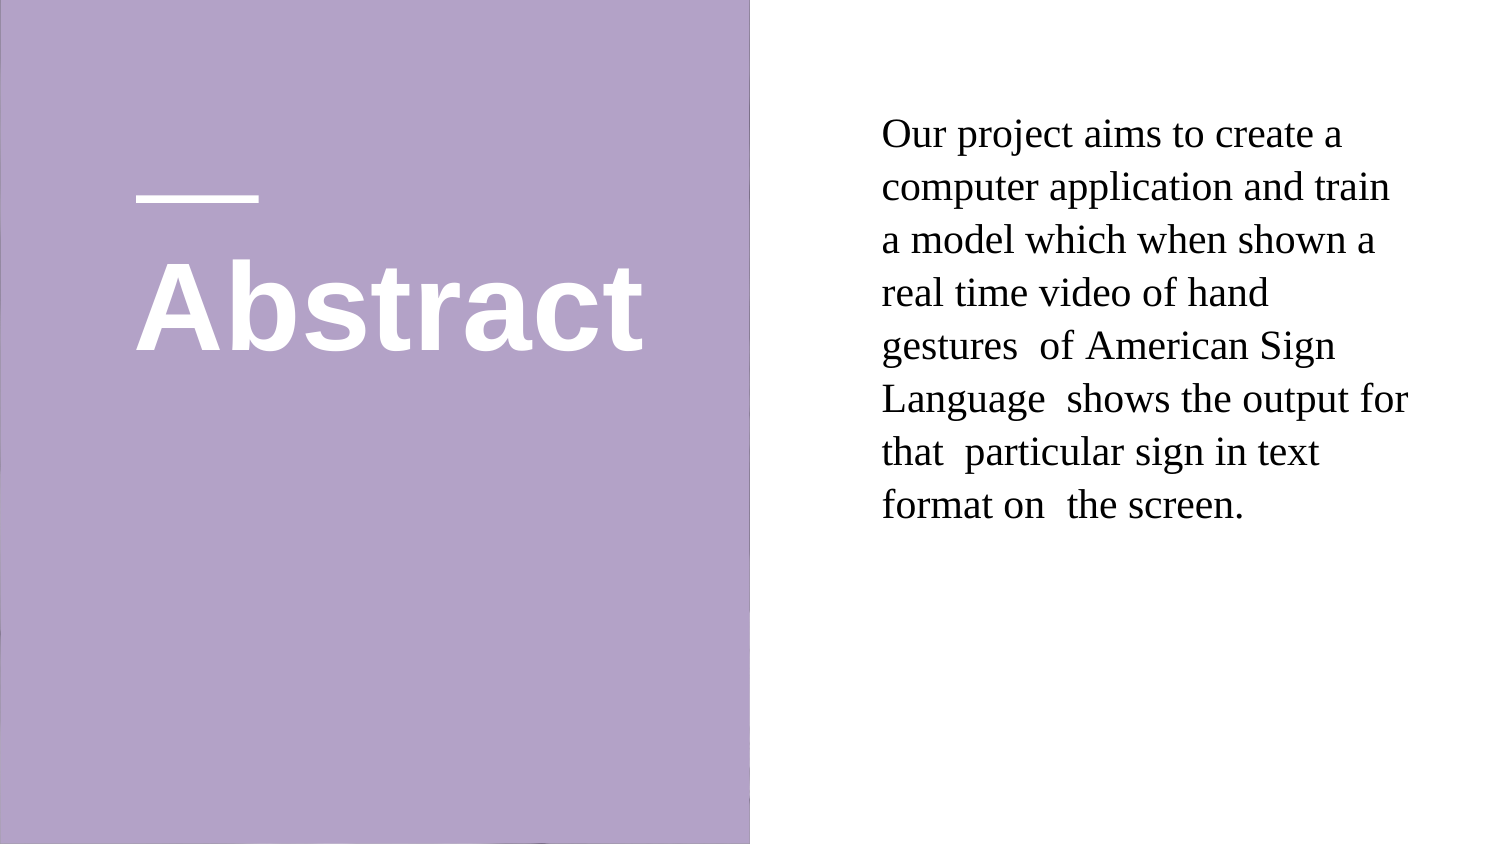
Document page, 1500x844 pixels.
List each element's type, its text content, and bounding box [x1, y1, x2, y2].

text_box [0, 0, 751, 844]
text_box Our project aims to create a computer application and train a model which when shown a real time video of hand gestures of American Sign Language shows the output for that particular sign in text format on the screen. [879, 101, 1417, 527]
